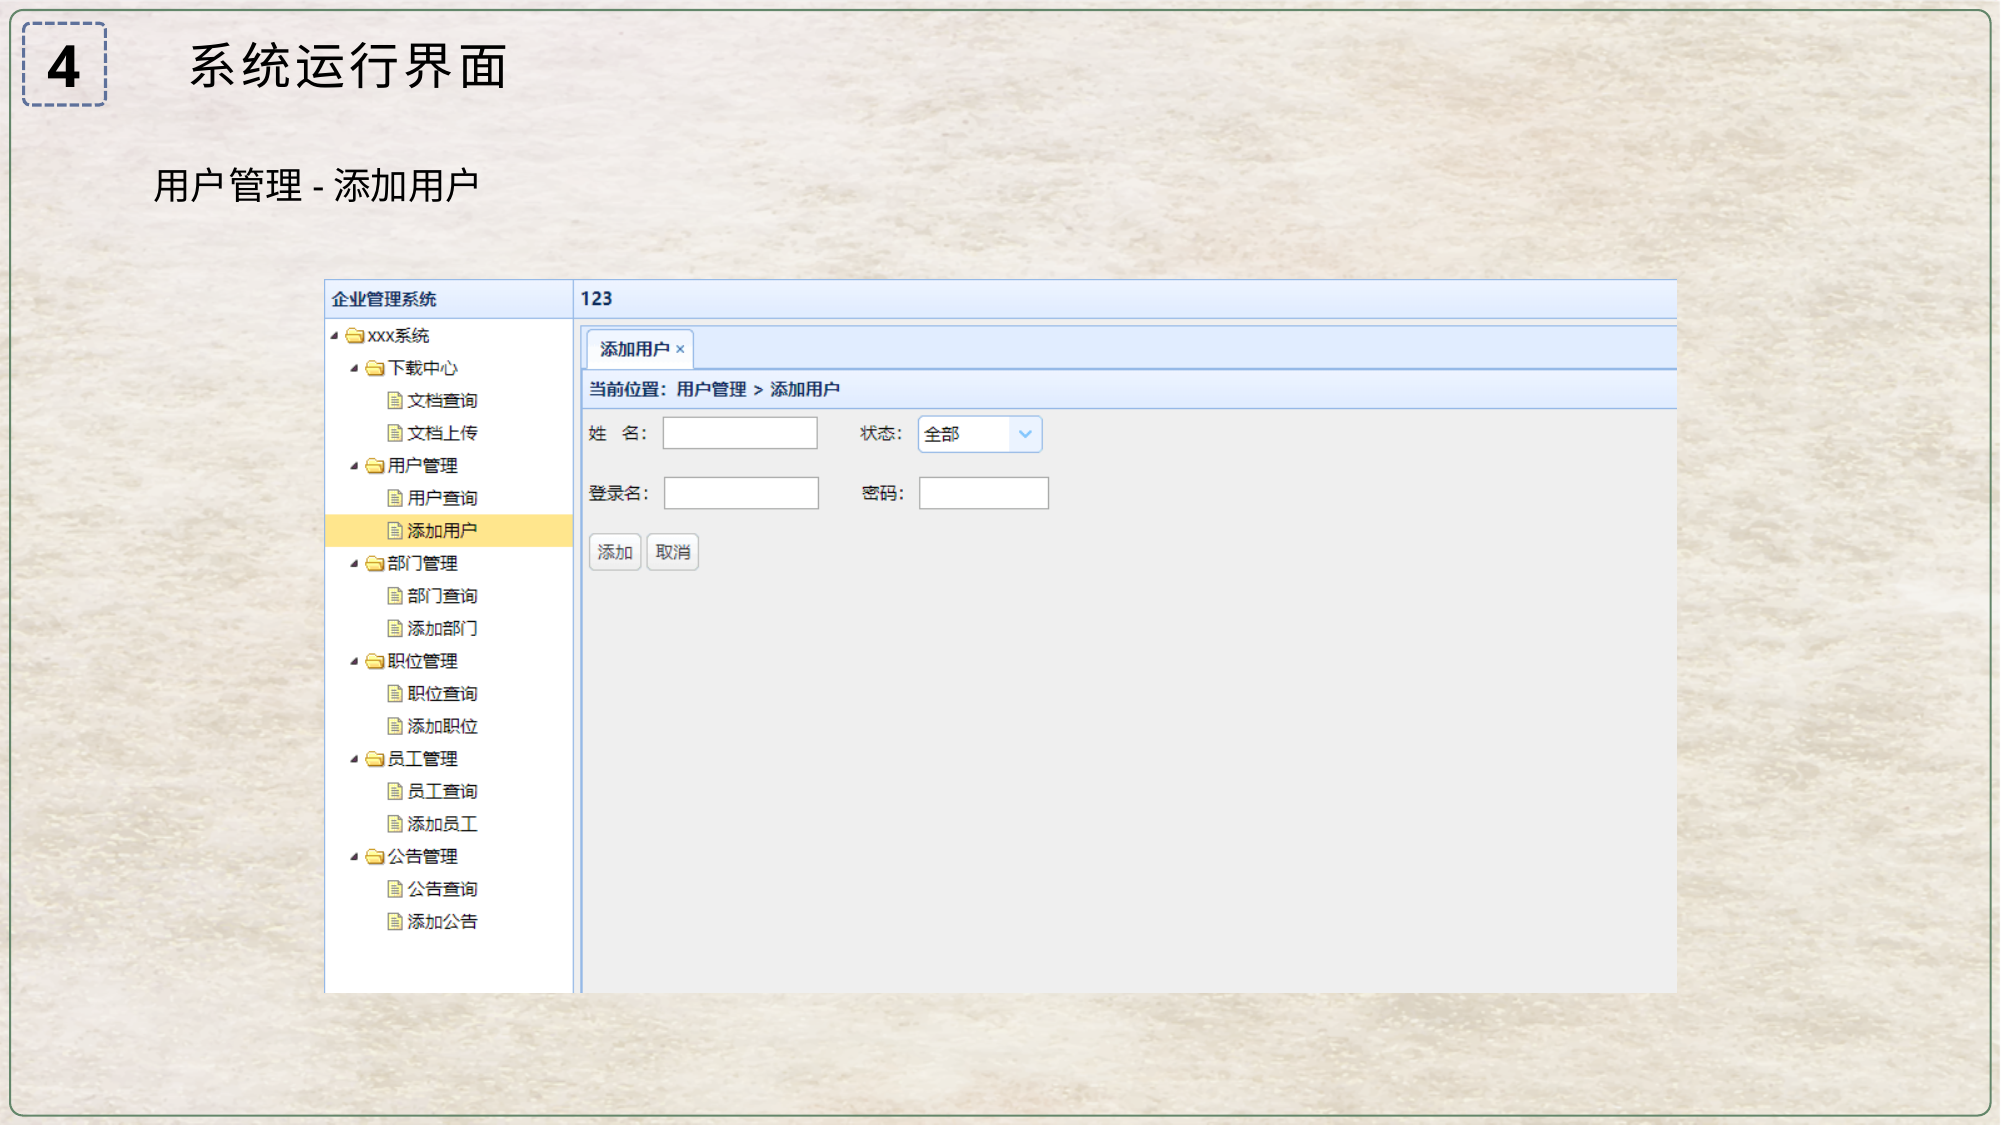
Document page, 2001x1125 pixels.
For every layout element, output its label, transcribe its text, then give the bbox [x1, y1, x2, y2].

text_box 用户管理-添加用户 [138, 154, 510, 215]
text_box 系统运行界面 [106, 22, 590, 107]
picture [0, 0, 2001, 1125]
text_box 4 [22, 22, 107, 107]
text_box [9, 8, 1992, 1117]
